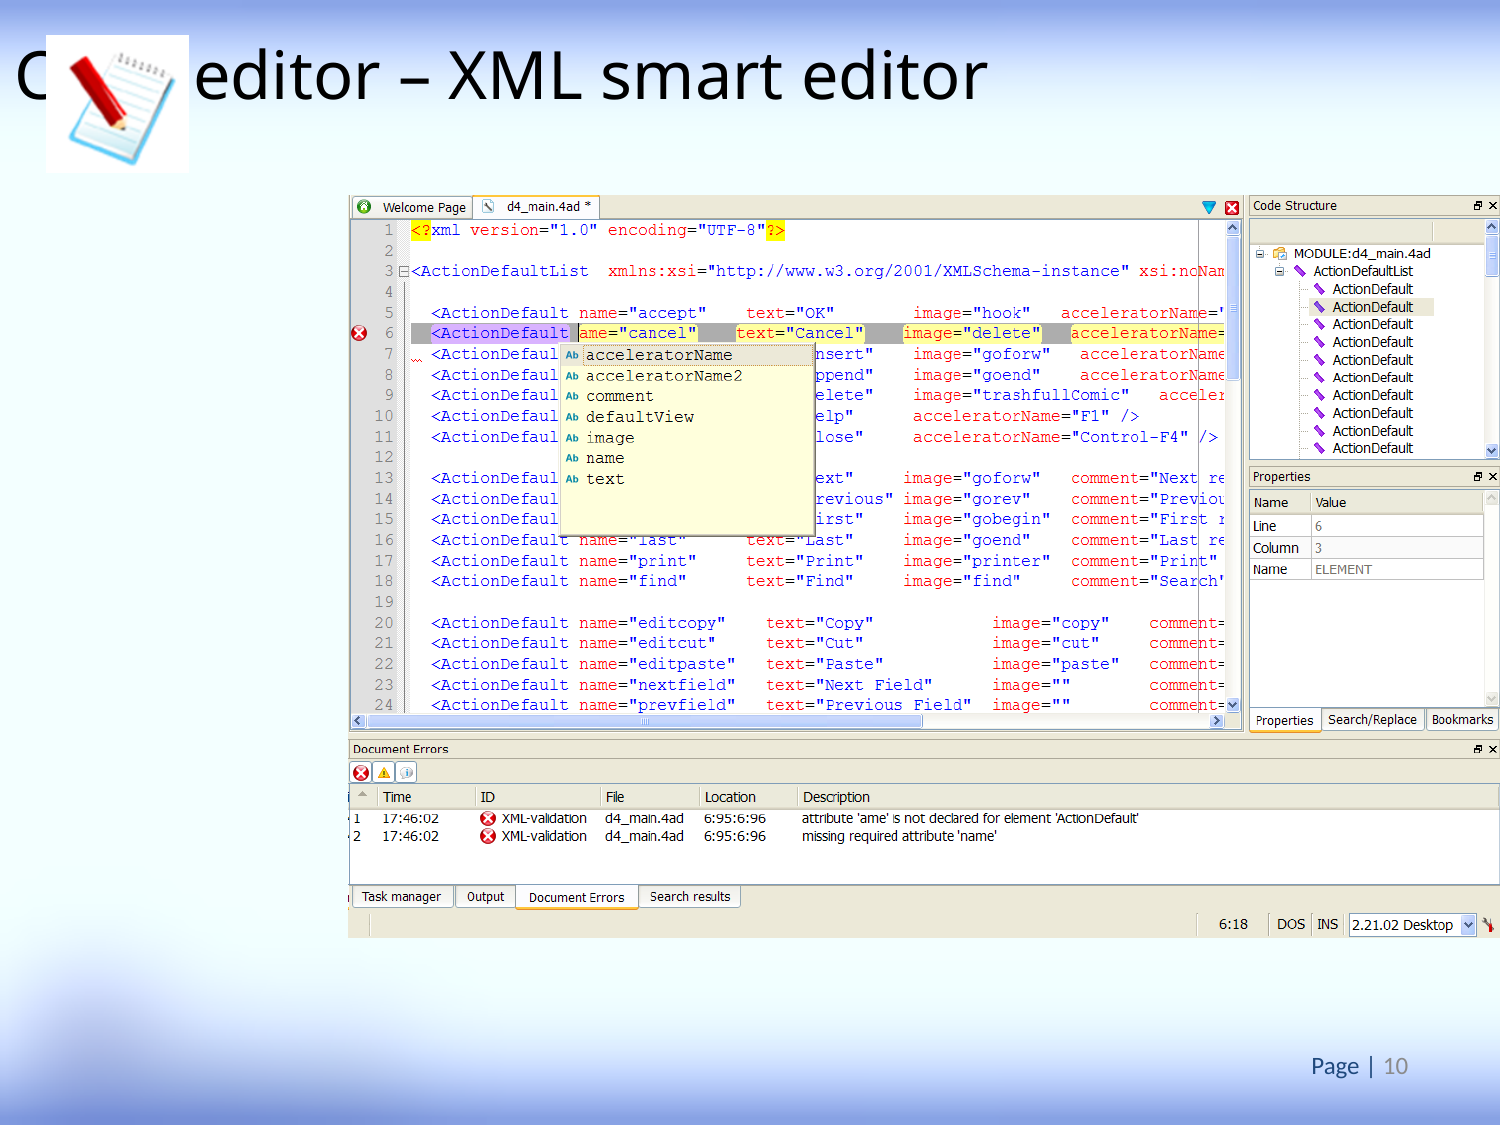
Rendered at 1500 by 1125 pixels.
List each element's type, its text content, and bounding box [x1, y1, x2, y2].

title Code editor – XML smart editor [0, 24, 1038, 161]
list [348, 194, 1500, 938]
picture [0, 0, 1500, 1125]
